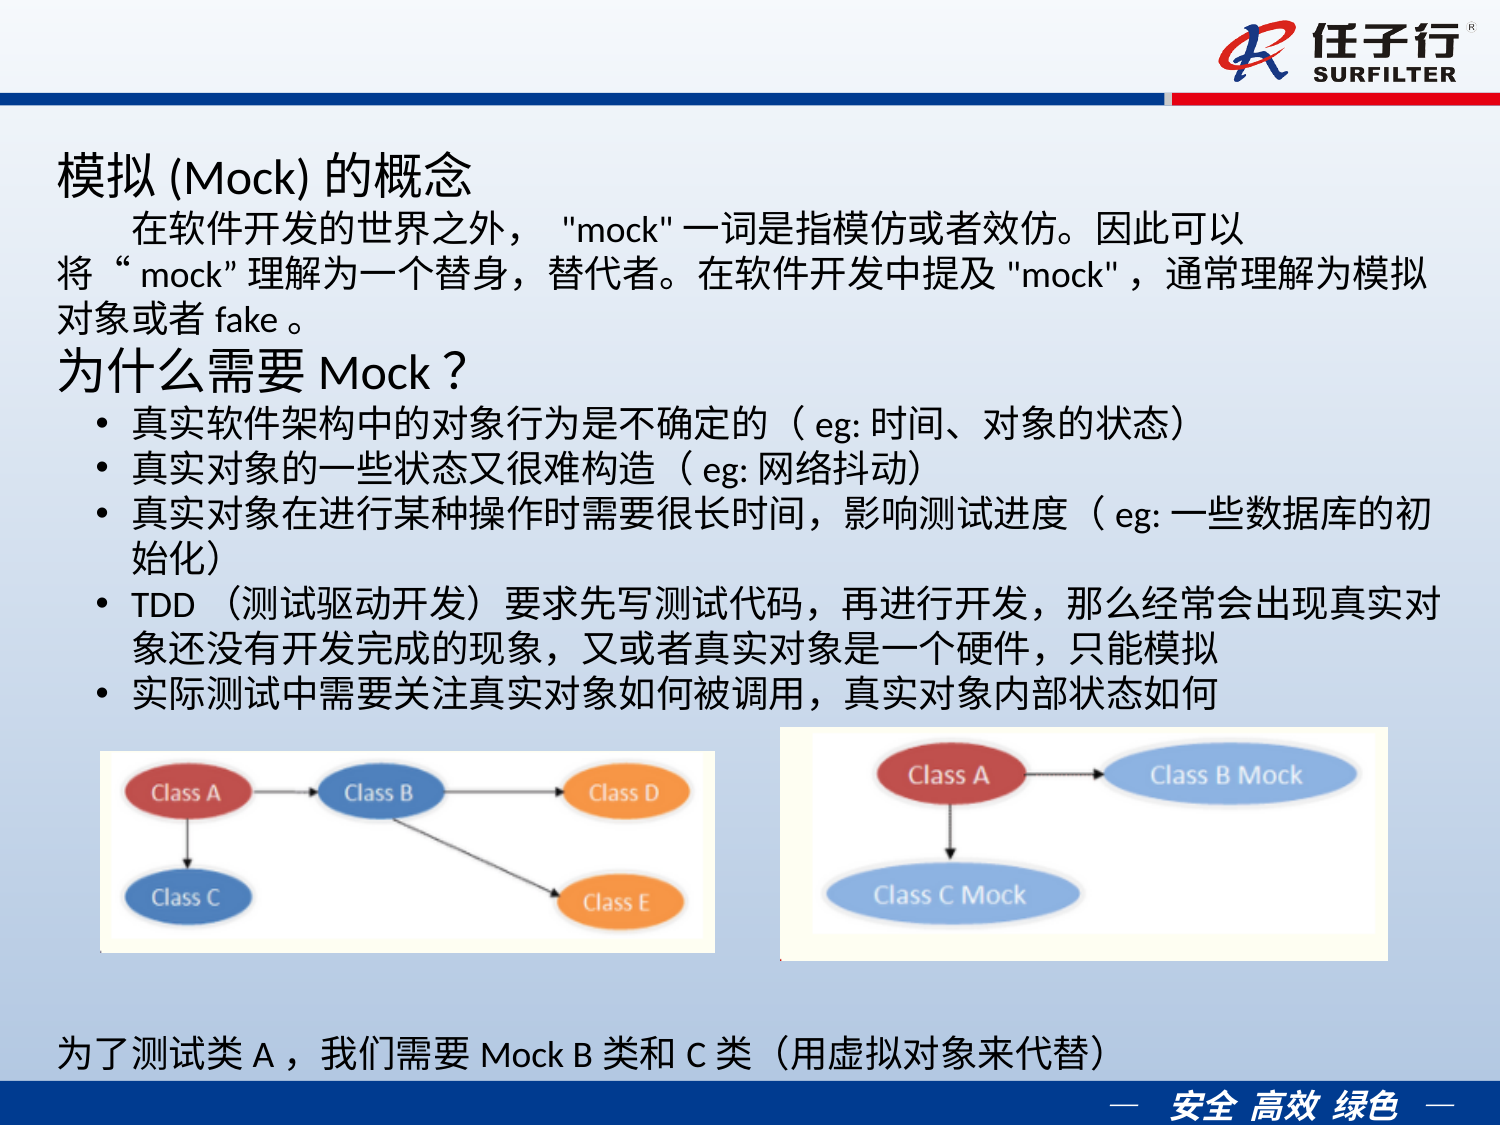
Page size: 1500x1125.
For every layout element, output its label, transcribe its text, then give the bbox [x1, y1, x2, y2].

picture [1218, 20, 1477, 83]
picture [779, 727, 1389, 961]
text_box 模拟(Mock)的概念 在软件开发的世界之外， "mock"一词是指模仿或者效仿。因此可以将“mock”理解为一个替身，替代者。在软件开发中提及"mock"，通常理解为模拟对象或者fake。 为什么需要Mock？ 真实软件架构中的对象行为是不确定的（eg:时间、对象的状态） 真实对象的一些状态又很难构造（eg:网络抖动） 真实对象在进行某种操作时需要很长时间，影响测试进度（eg:一些数据库的初始化） TDD（测试驱动开发）要求先写测试代码，再进行开发，那么经常会出现真实对象还没有开发完成的现象，又或者真实对象是一个硬件，只能模拟 实际测试中需要关注真实对象如何被调用，真实对象内部状态如何 为了测试类A，我们需要Mock B类和C类（用虚拟对象来代替） [41, 137, 1459, 1082]
text_box [0, 1080, 1089, 1125]
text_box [0, 92, 1500, 106]
picture [100, 751, 715, 953]
text_box — 安全 高效 绿色 — [1089, 1078, 1500, 1125]
